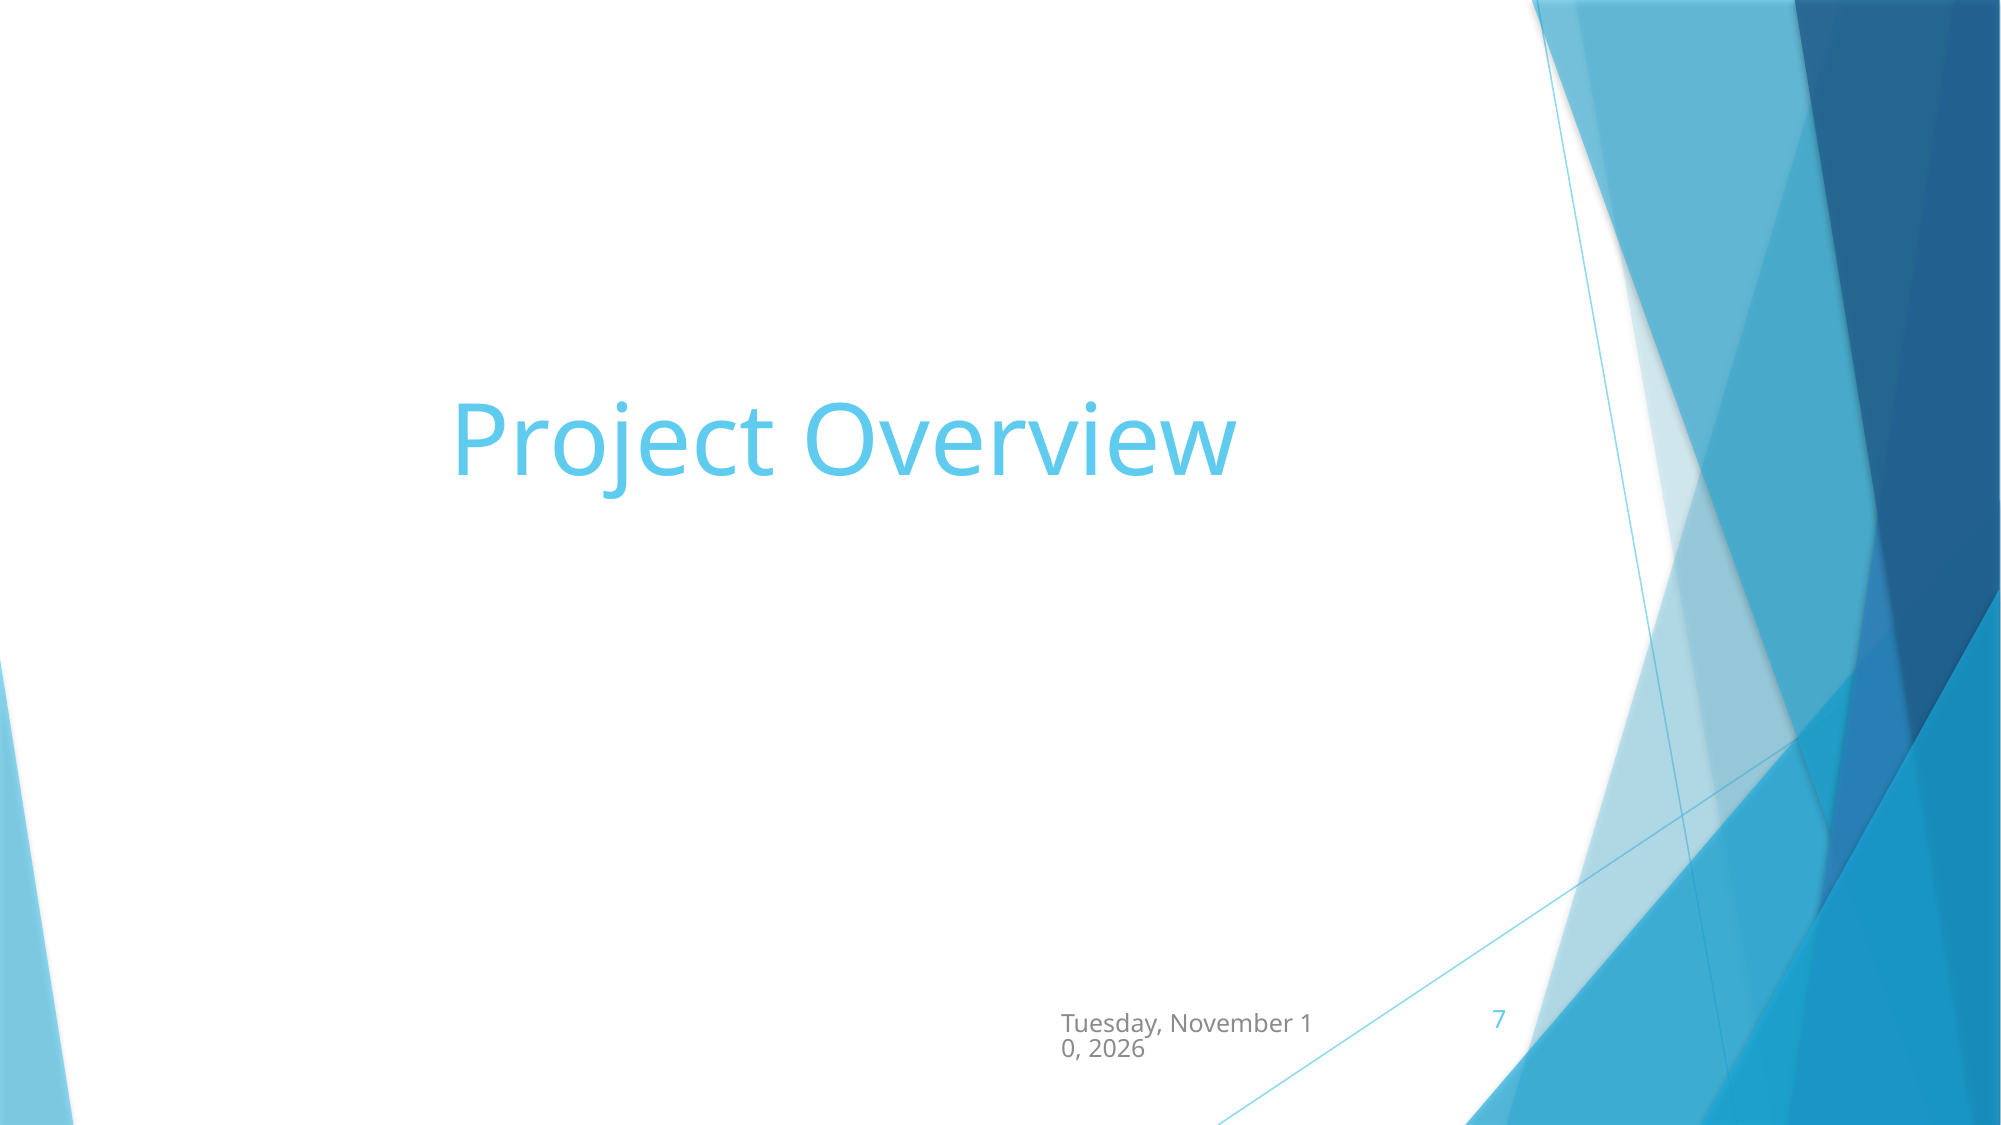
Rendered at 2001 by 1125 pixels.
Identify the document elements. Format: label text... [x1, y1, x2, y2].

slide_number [1046, 994, 1330, 1055]
title Project Overview [138, 368, 1549, 523]
slide_number 7 [1409, 991, 1522, 1051]
